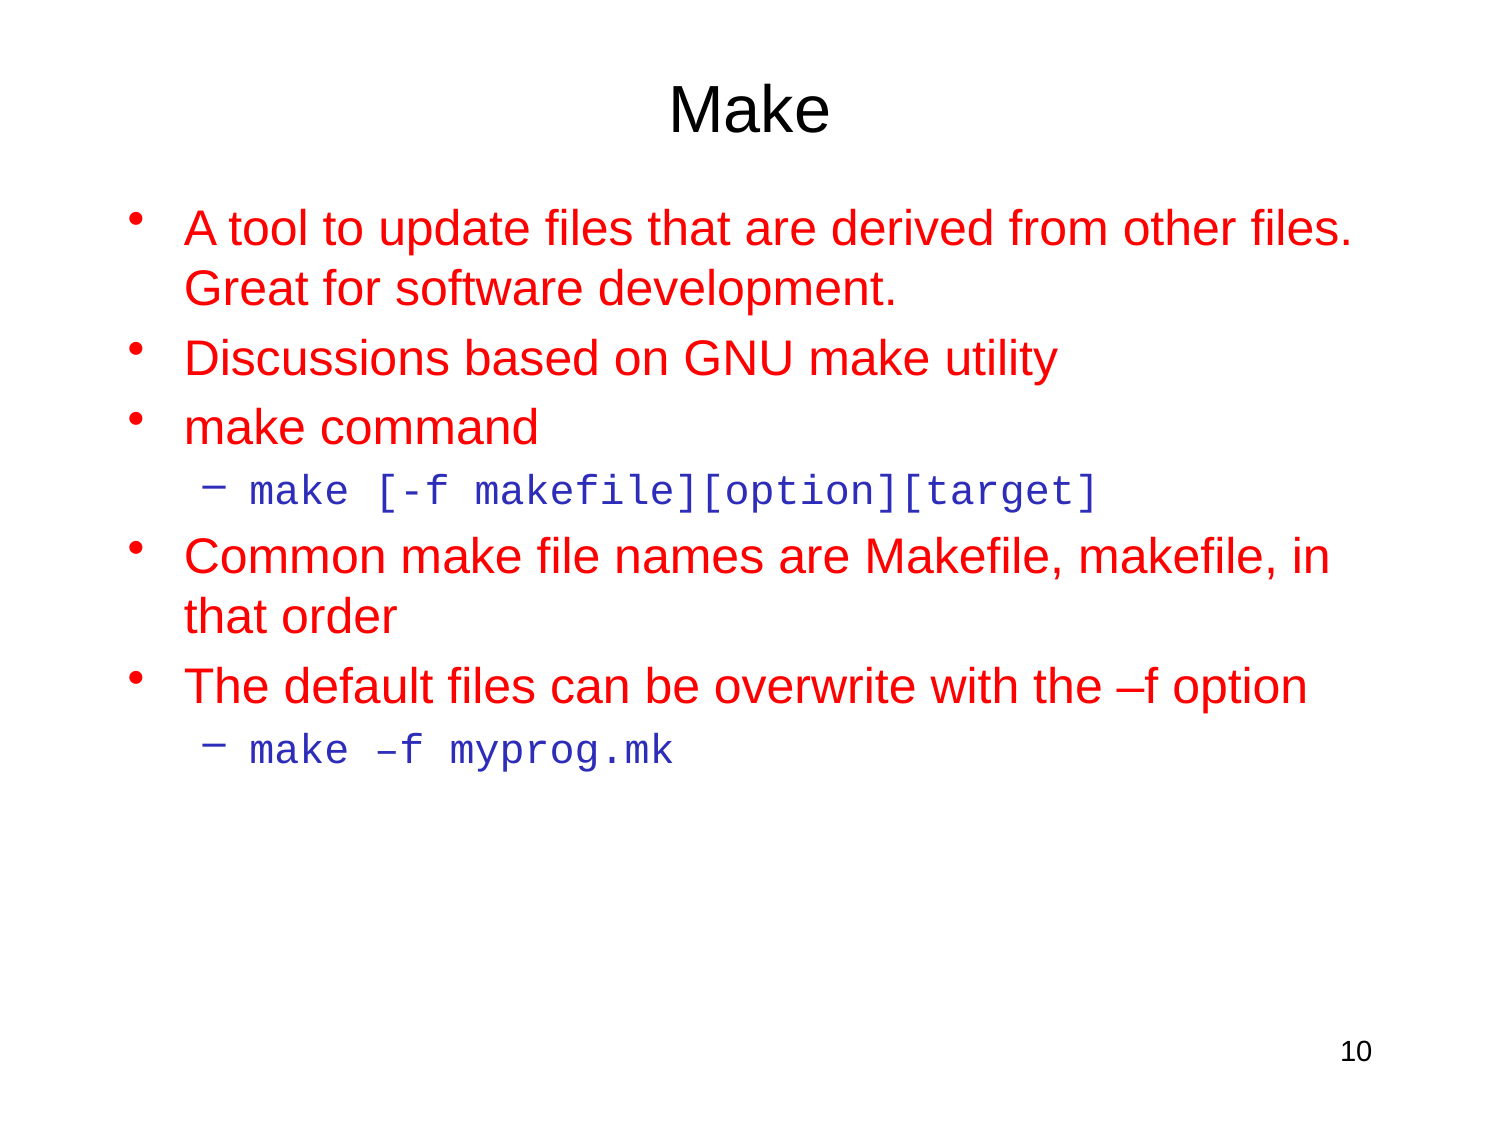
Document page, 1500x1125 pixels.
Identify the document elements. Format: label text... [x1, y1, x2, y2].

title Make [112, 62, 1388, 151]
list A tool to update files that are derived from other files. Great for software development. Discussions based on GNU make utility make command make [-f makefile][option][target] Common make file names are Makefile, makefile, in that order The default files can be overwrite with the –f option make –f myprog.mk [112, 187, 1388, 1001]
slide_number 10 [1074, 1024, 1388, 1101]
